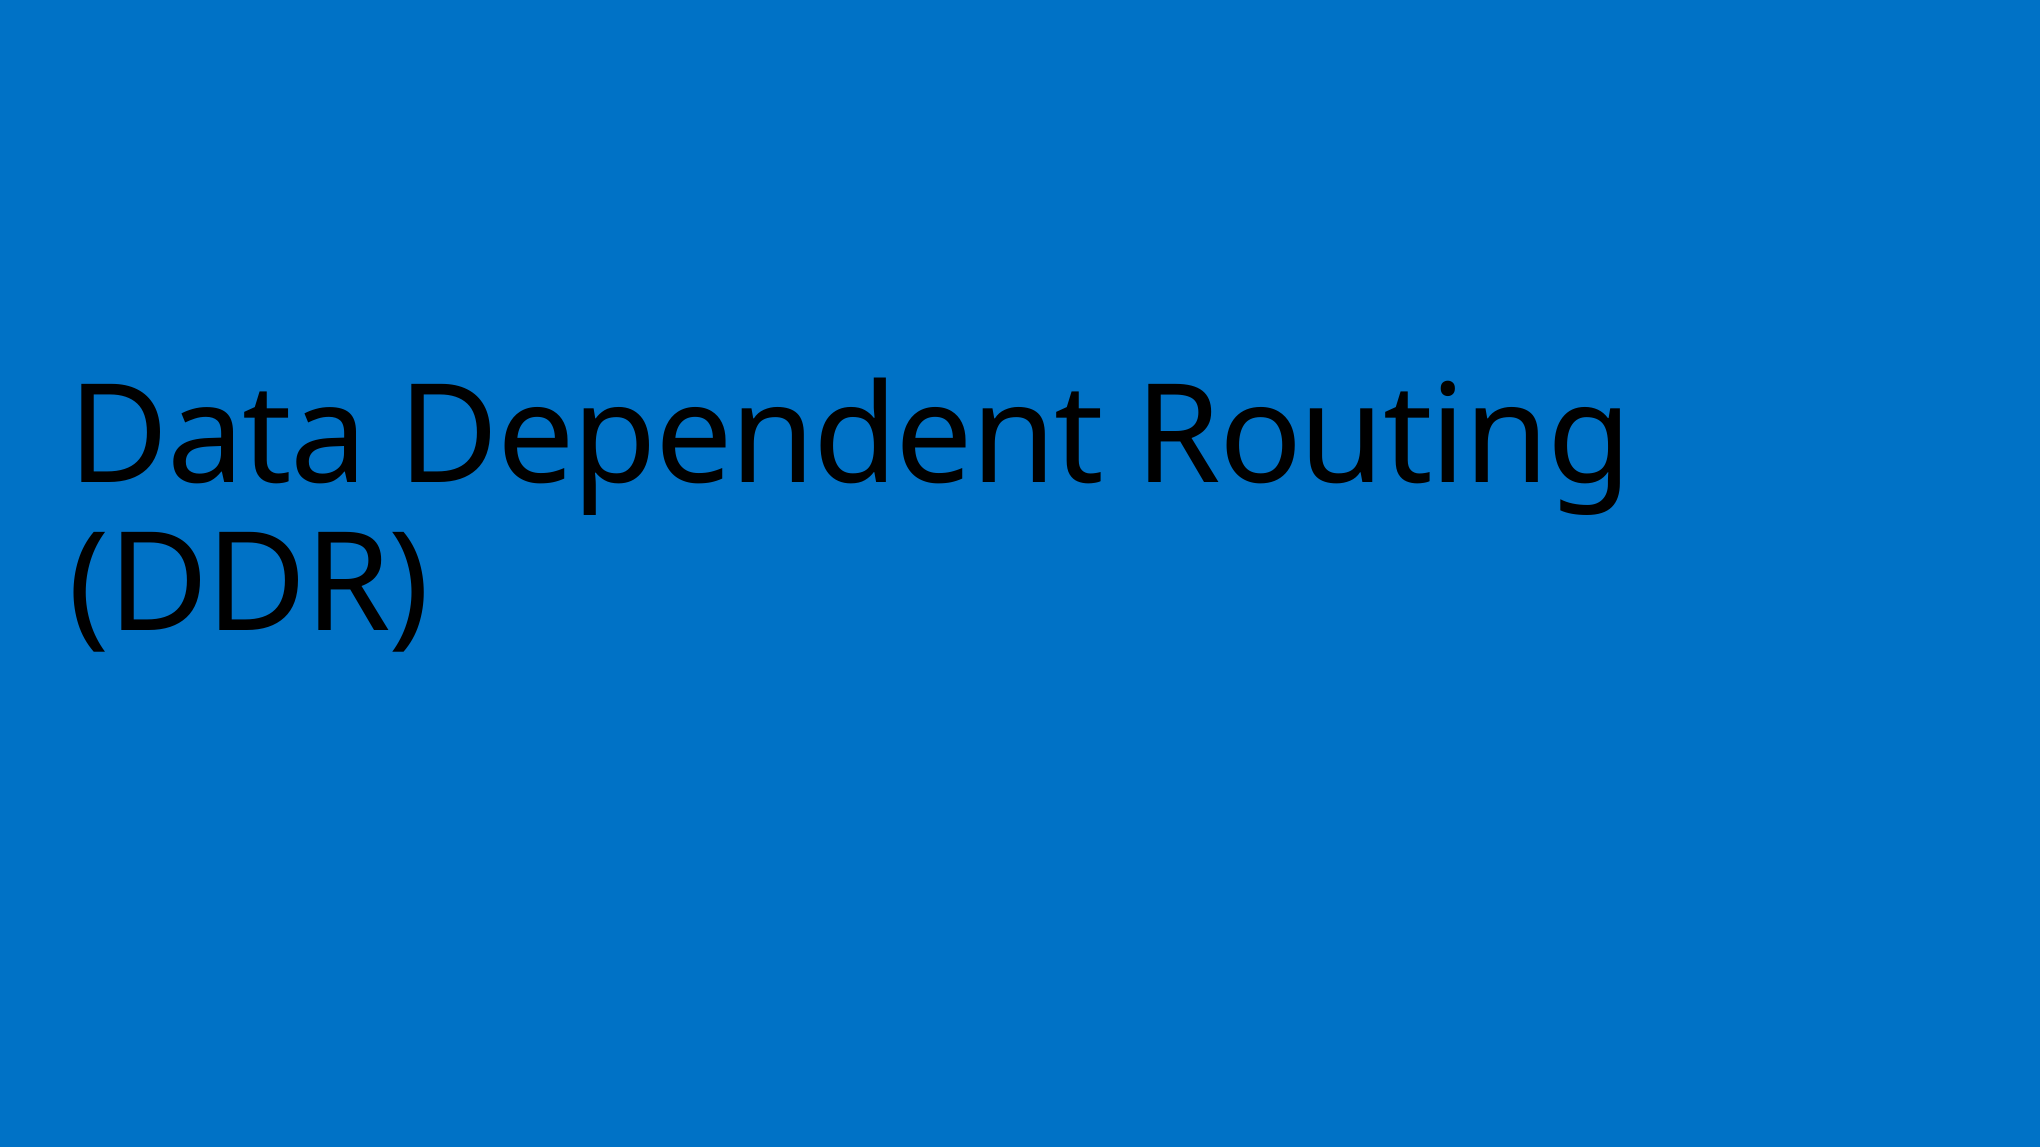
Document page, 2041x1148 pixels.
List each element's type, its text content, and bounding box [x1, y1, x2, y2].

title Data Dependent Routing (DDR) [45, 348, 1996, 650]
